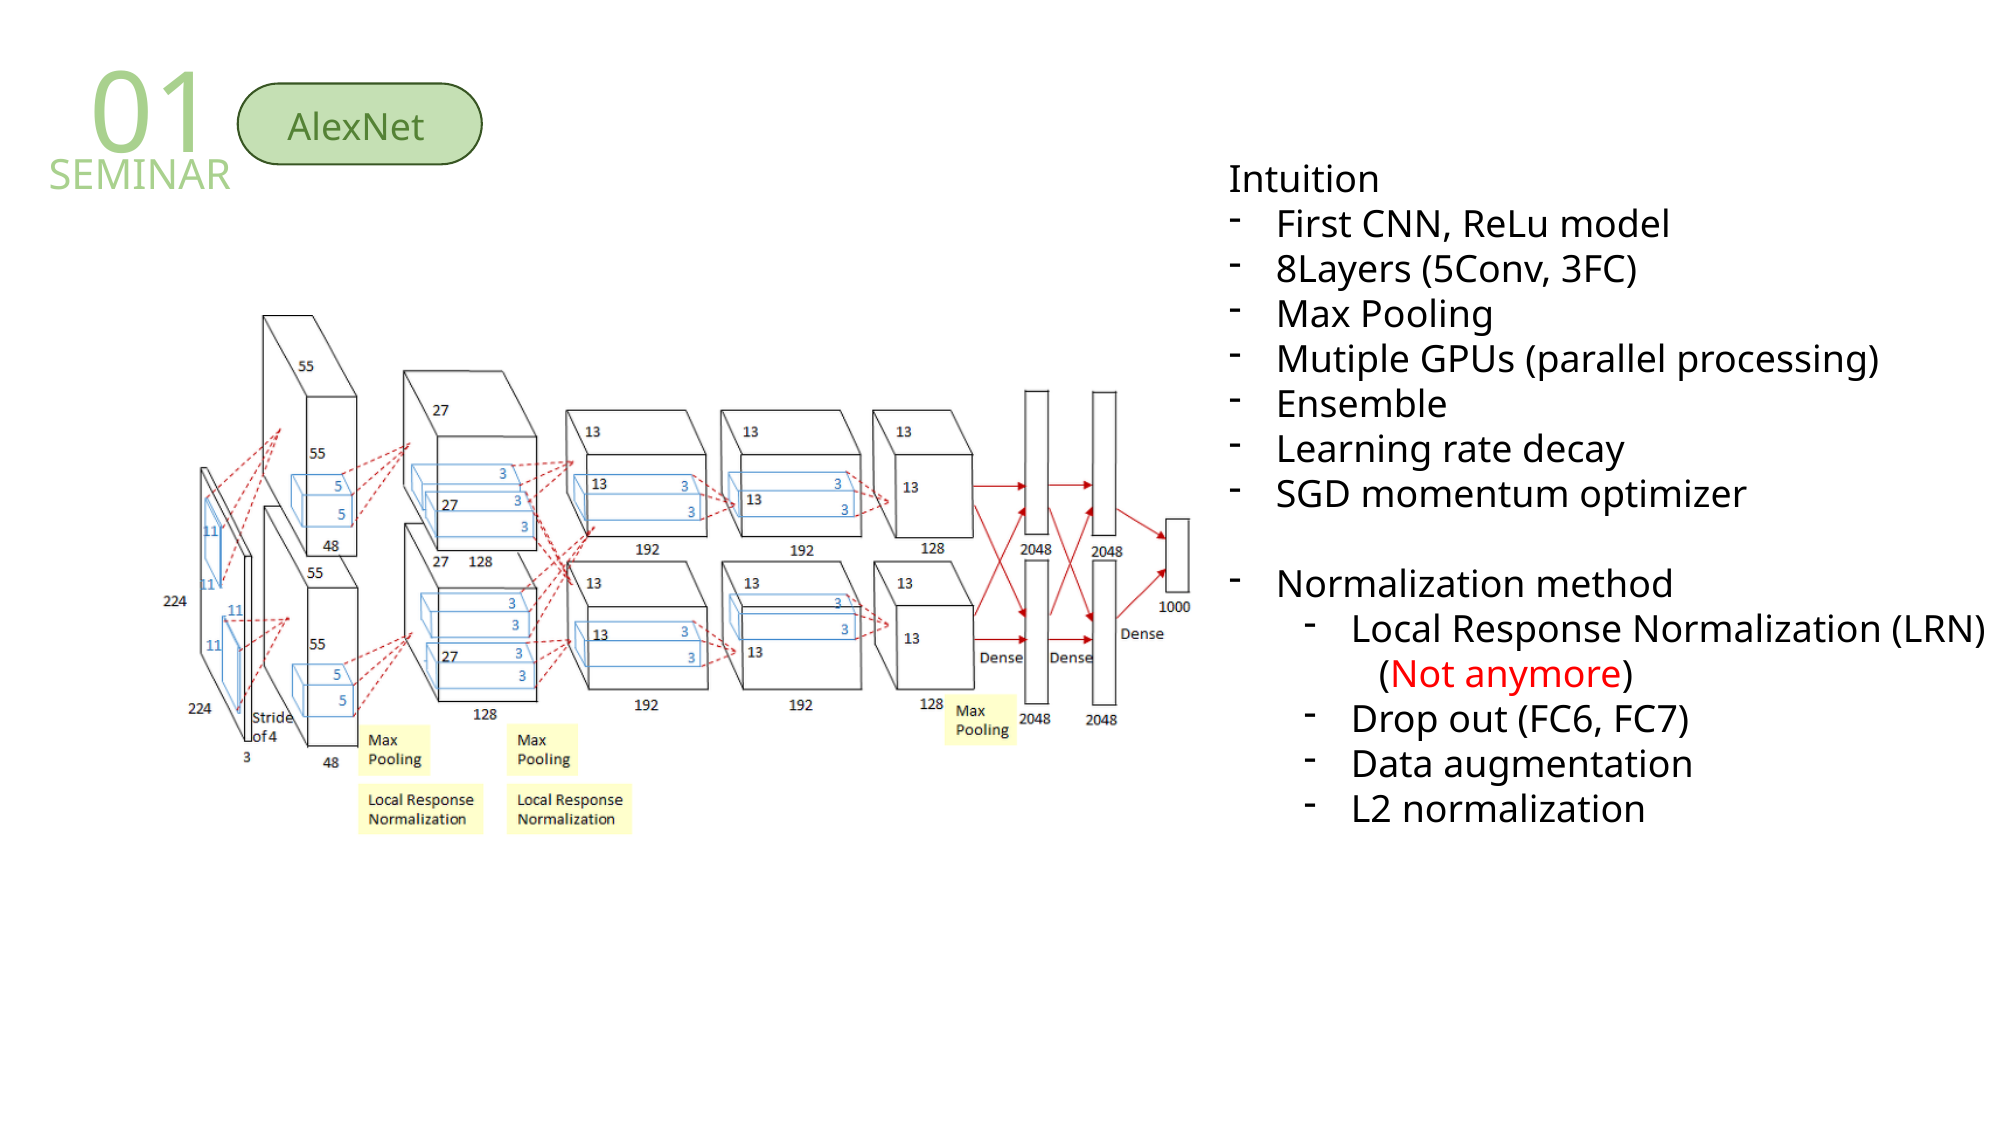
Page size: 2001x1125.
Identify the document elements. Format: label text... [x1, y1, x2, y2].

picture [153, 315, 1204, 839]
text_box [236, 82, 483, 166]
text_box SEMINAR [17, 141, 262, 206]
text_box Intuition First CNN, ReLu model 8Layers (5Conv, 3FC) Max Pooling Mutiple GPUs (parallel processing) Ensemble Learning rate decay SGD momentum optimizer Normalization method Local Response Normalization (LRN) (Not anymore) Drop out (FC6, FC7) Data augmentation L2 normalization [1214, 147, 2000, 973]
text_box 01 [63, 32, 244, 141]
text_box AlexNet [272, 96, 447, 156]
